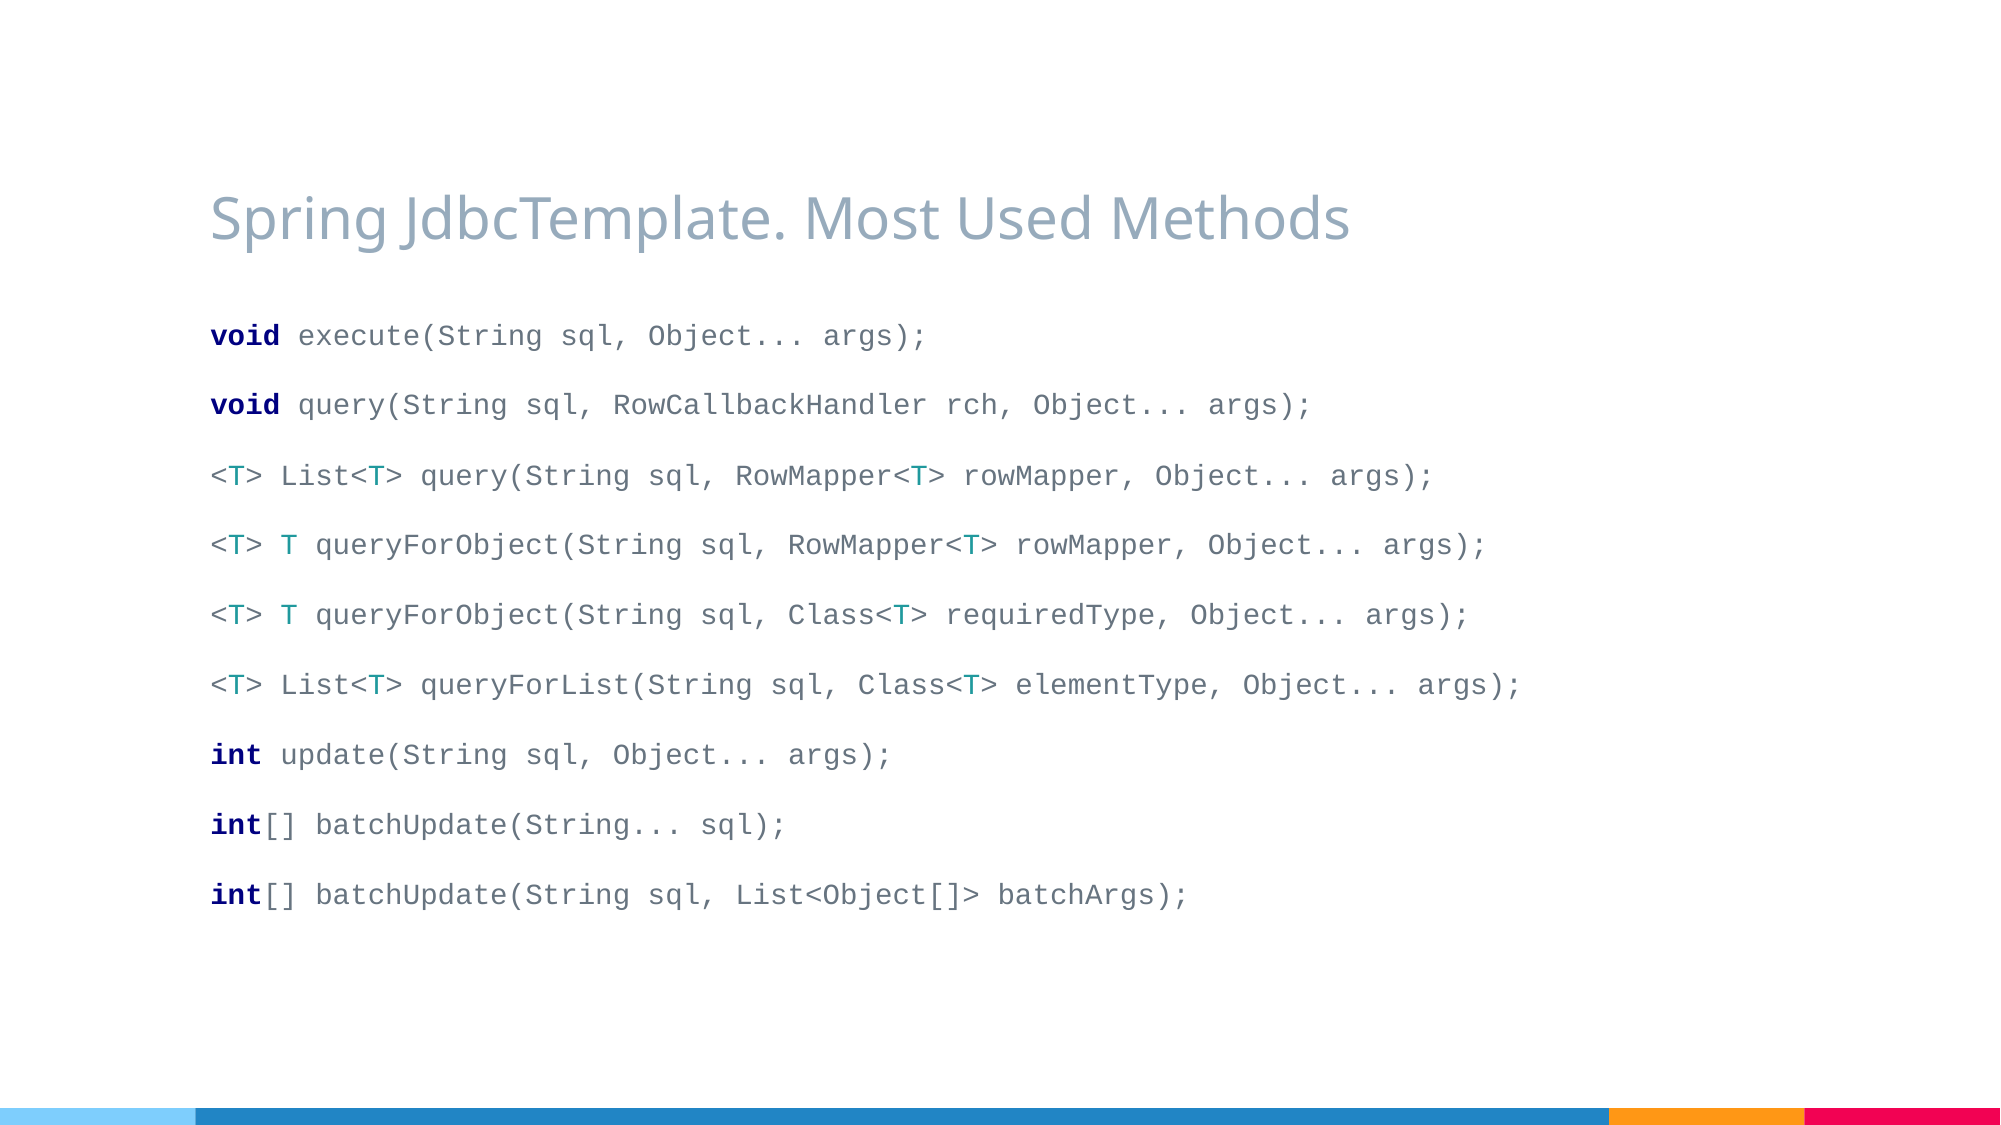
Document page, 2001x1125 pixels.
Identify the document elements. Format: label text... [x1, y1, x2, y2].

title Spring JdbcTemplate. Most Used Methods [195, 78, 1609, 265]
list void execute(String sql, Object... args); void query(String sql, RowCallbackHandler rch, Object... args); <T> List<T> query(String sql, RowMapper<T> rowMapper, Object... args); <T> T queryForObject(String sql, RowMapper<T> rowMapper, Object... args); <T> T queryForObject(String sql, Class<T> requiredType, Object... args); <T> List<T> queryForList(String sql, Class<T> elementType, Object... args); int update(String sql, Object... args); int[] batchUpdate(String... sql); int[] batchUpdate(String sql, List<Object[]> batchArgs); [195, 265, 1609, 1043]
